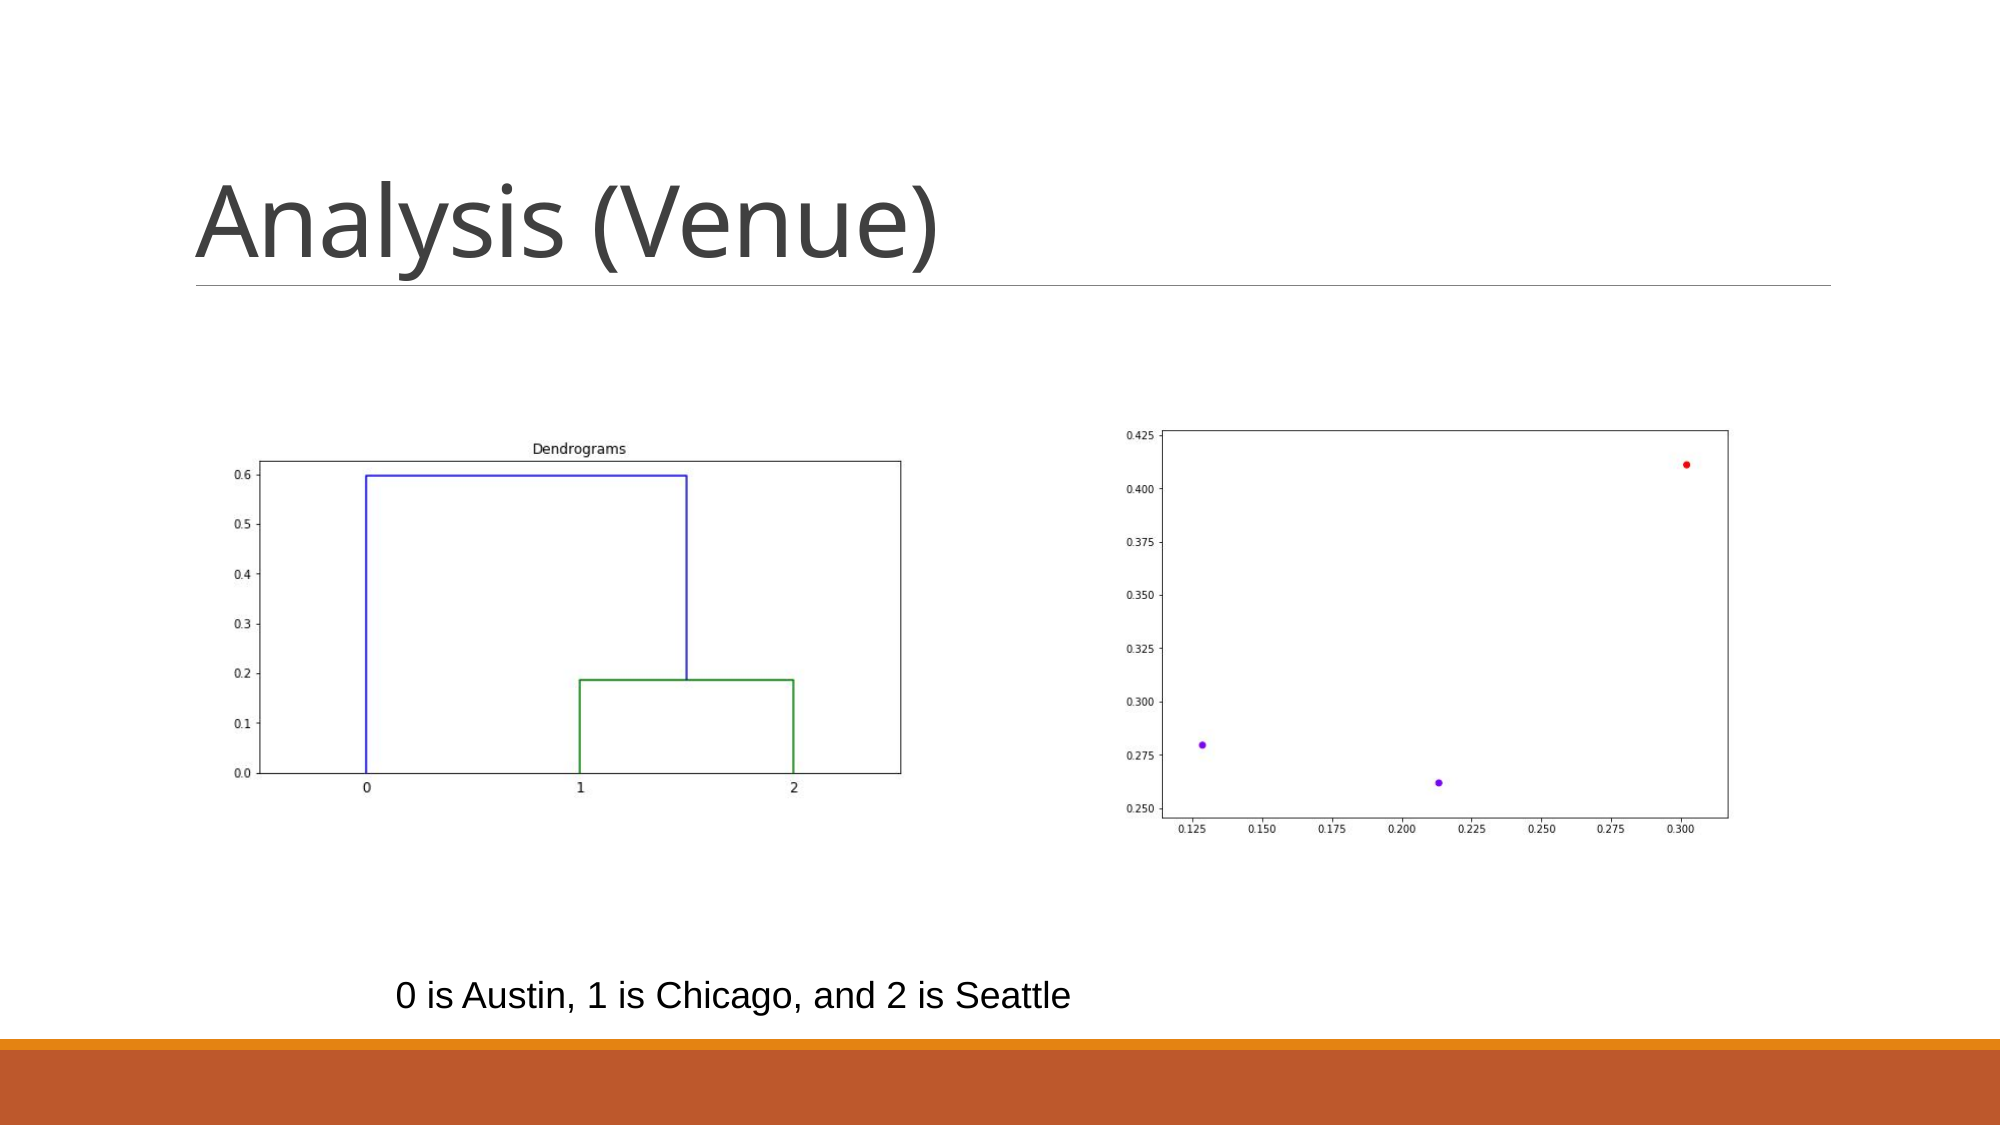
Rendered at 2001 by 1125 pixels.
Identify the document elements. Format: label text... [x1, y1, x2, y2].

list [179, 430, 991, 835]
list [1019, 420, 1831, 846]
title Analysis (Venue) [180, 47, 1830, 285]
text_box 0 is Austin, 1 is Chicago, and 2 is Seattle [380, 963, 1697, 1069]
